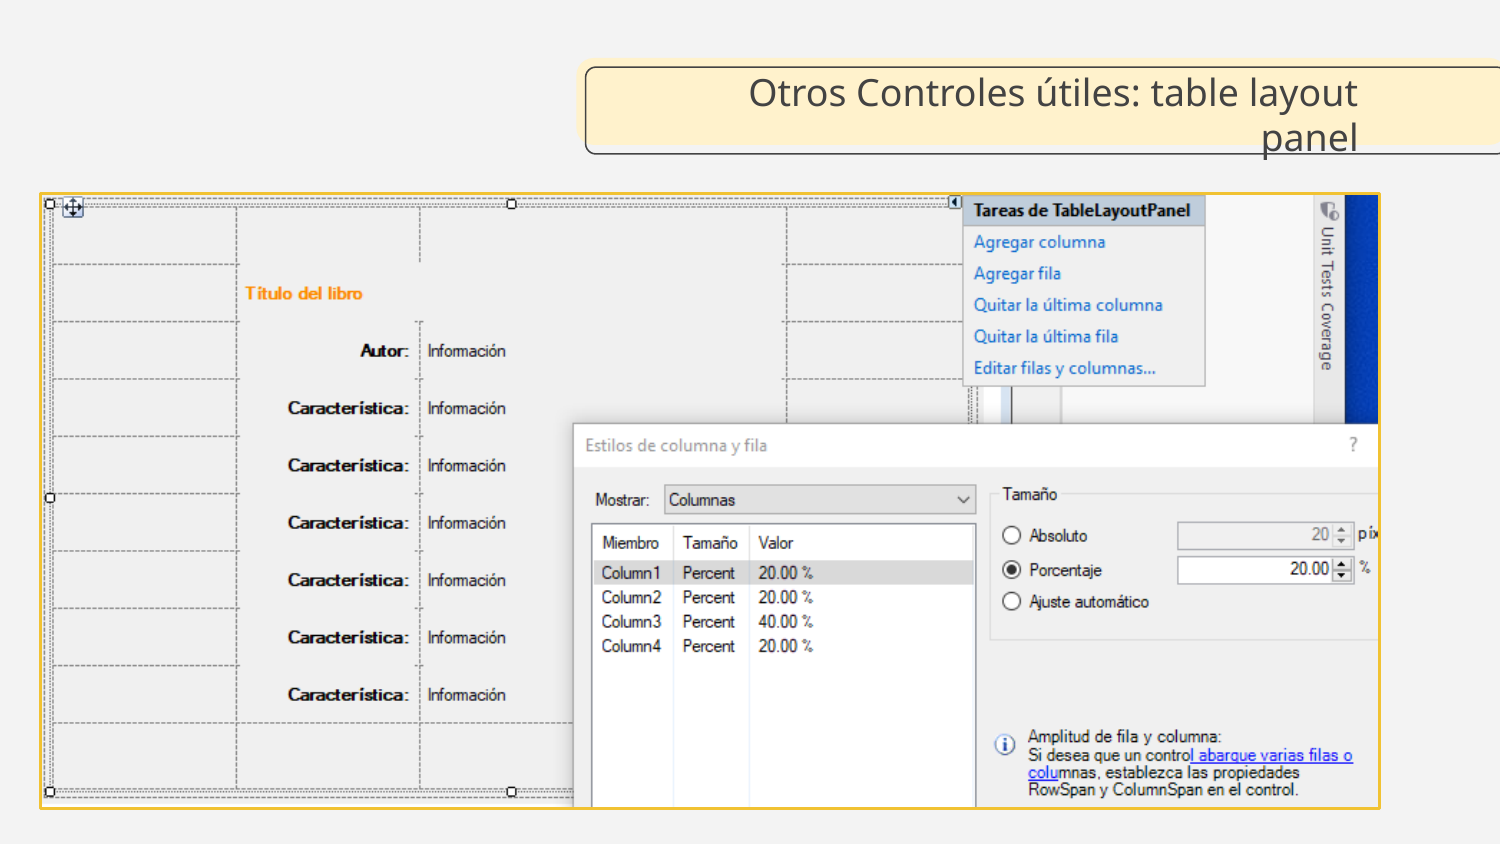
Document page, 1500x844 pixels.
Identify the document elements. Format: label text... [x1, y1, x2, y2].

picture [41, 194, 1379, 807]
title Otros Controles útiles: table layout panel [651, 75, 1374, 154]
